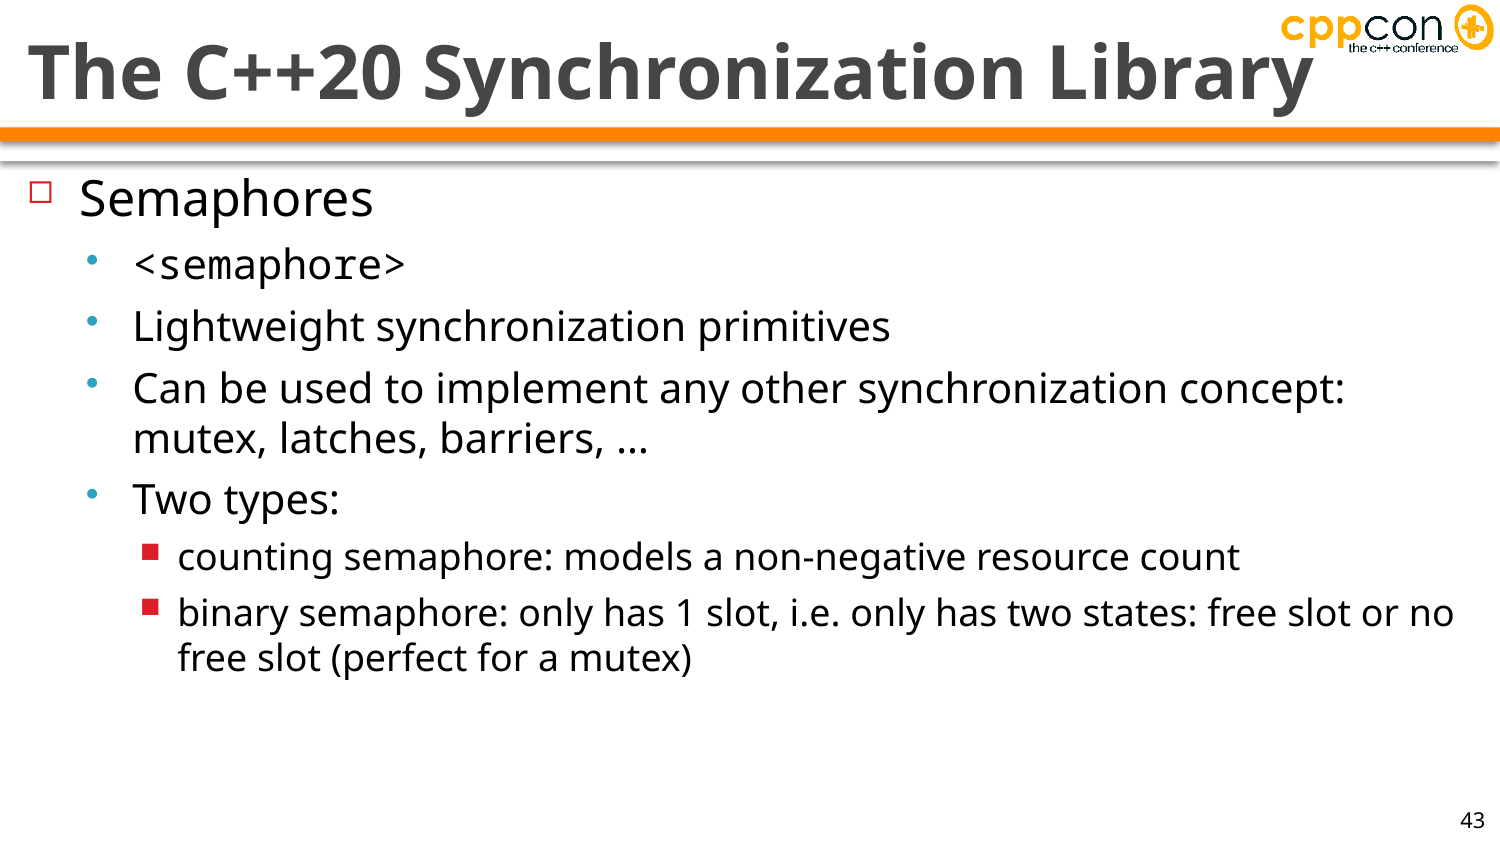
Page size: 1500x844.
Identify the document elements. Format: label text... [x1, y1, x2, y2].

list Semaphores <semaphore> Lightweight synchronization primitives Can be used to implement any other synchronization concept: mutex, latches, barriers, … Two types: counting semaphore: models a non-negative resource count binary semaphore: only has 1 slot, i.e. only has two states: free slot or no free slot (perfect for a mutex) [12, 159, 1488, 835]
title The C++20 Synchronization Library [12, 19, 1488, 122]
picture [1275, 0, 1500, 57]
